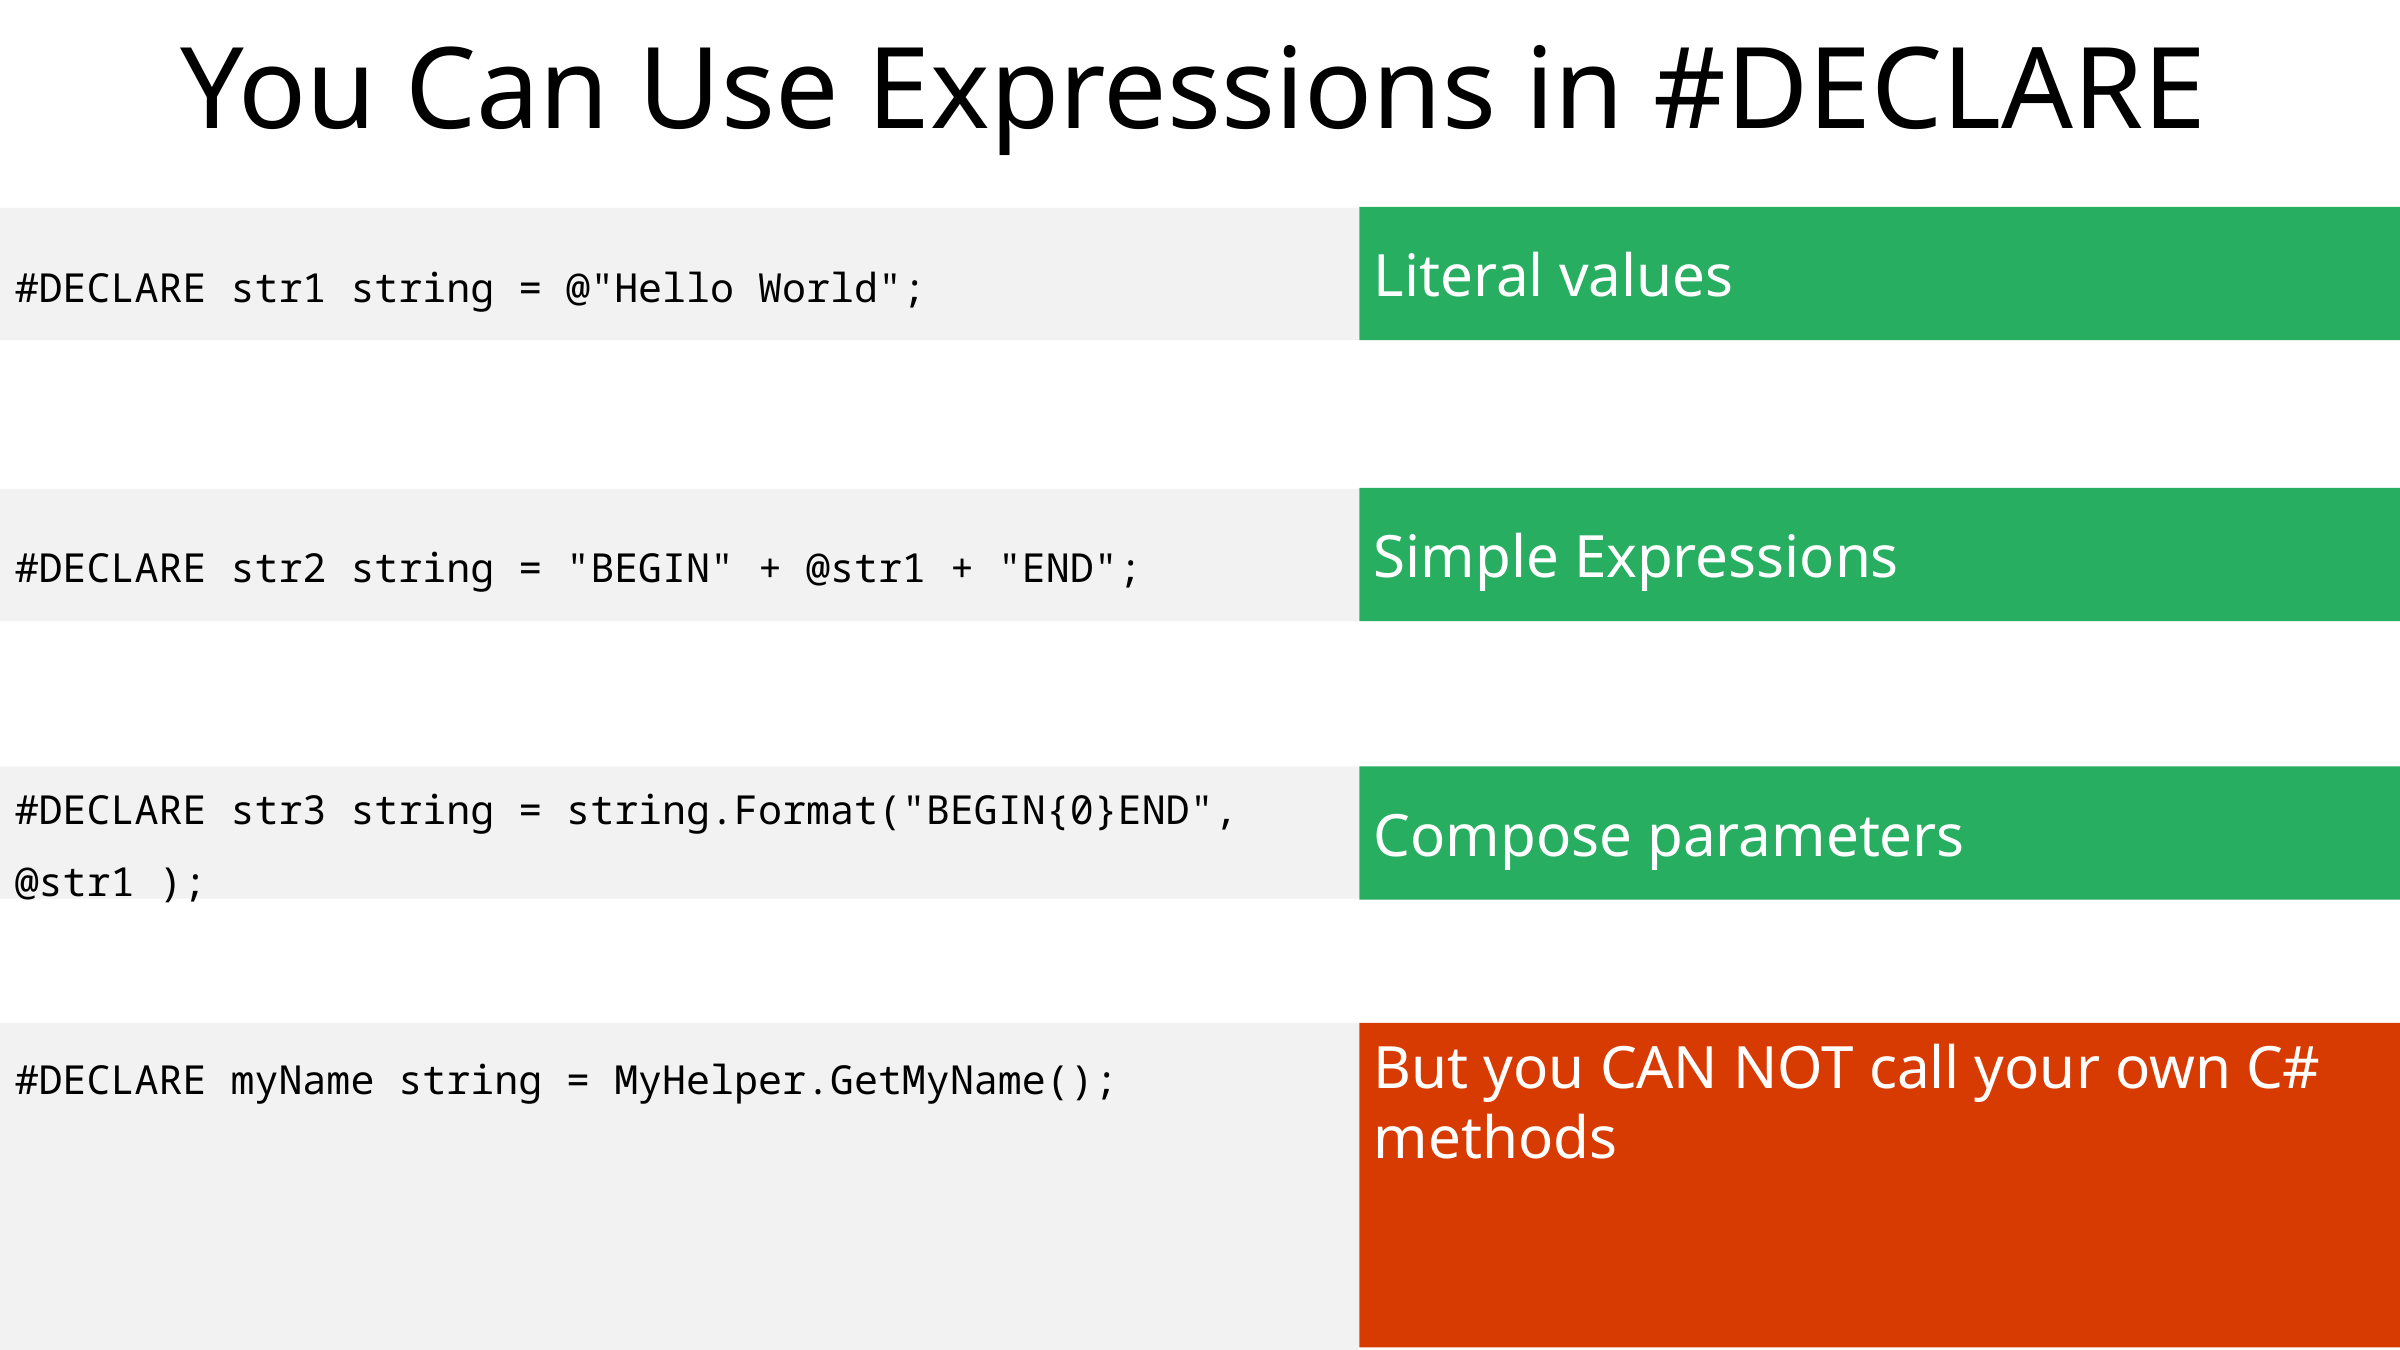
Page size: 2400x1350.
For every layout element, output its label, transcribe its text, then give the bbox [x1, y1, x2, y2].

text_box #DECLARE myName string = MyHelper.GetMyName(); [0, 1022, 1360, 1350]
text_box But you CAN NOT call your own C# methods [1359, 1022, 2400, 1348]
text_box #DECLARE str2 string = "BEGIN" + @str1 + "END"; [0, 488, 1359, 622]
text_box #DECLARE str1 string = @"Hello World"; [0, 207, 1359, 341]
text_box Simple Expressions [1359, 487, 2400, 622]
text_box Compose parameters [1359, 766, 2400, 900]
title You Can Use Expressions in #DECLARE [165, 0, 2235, 207]
text_box Literal values [1359, 206, 2400, 341]
text_box #DECLARE str3 string = string.Format("BEGIN{0}END", @str1 ); [0, 766, 1359, 899]
